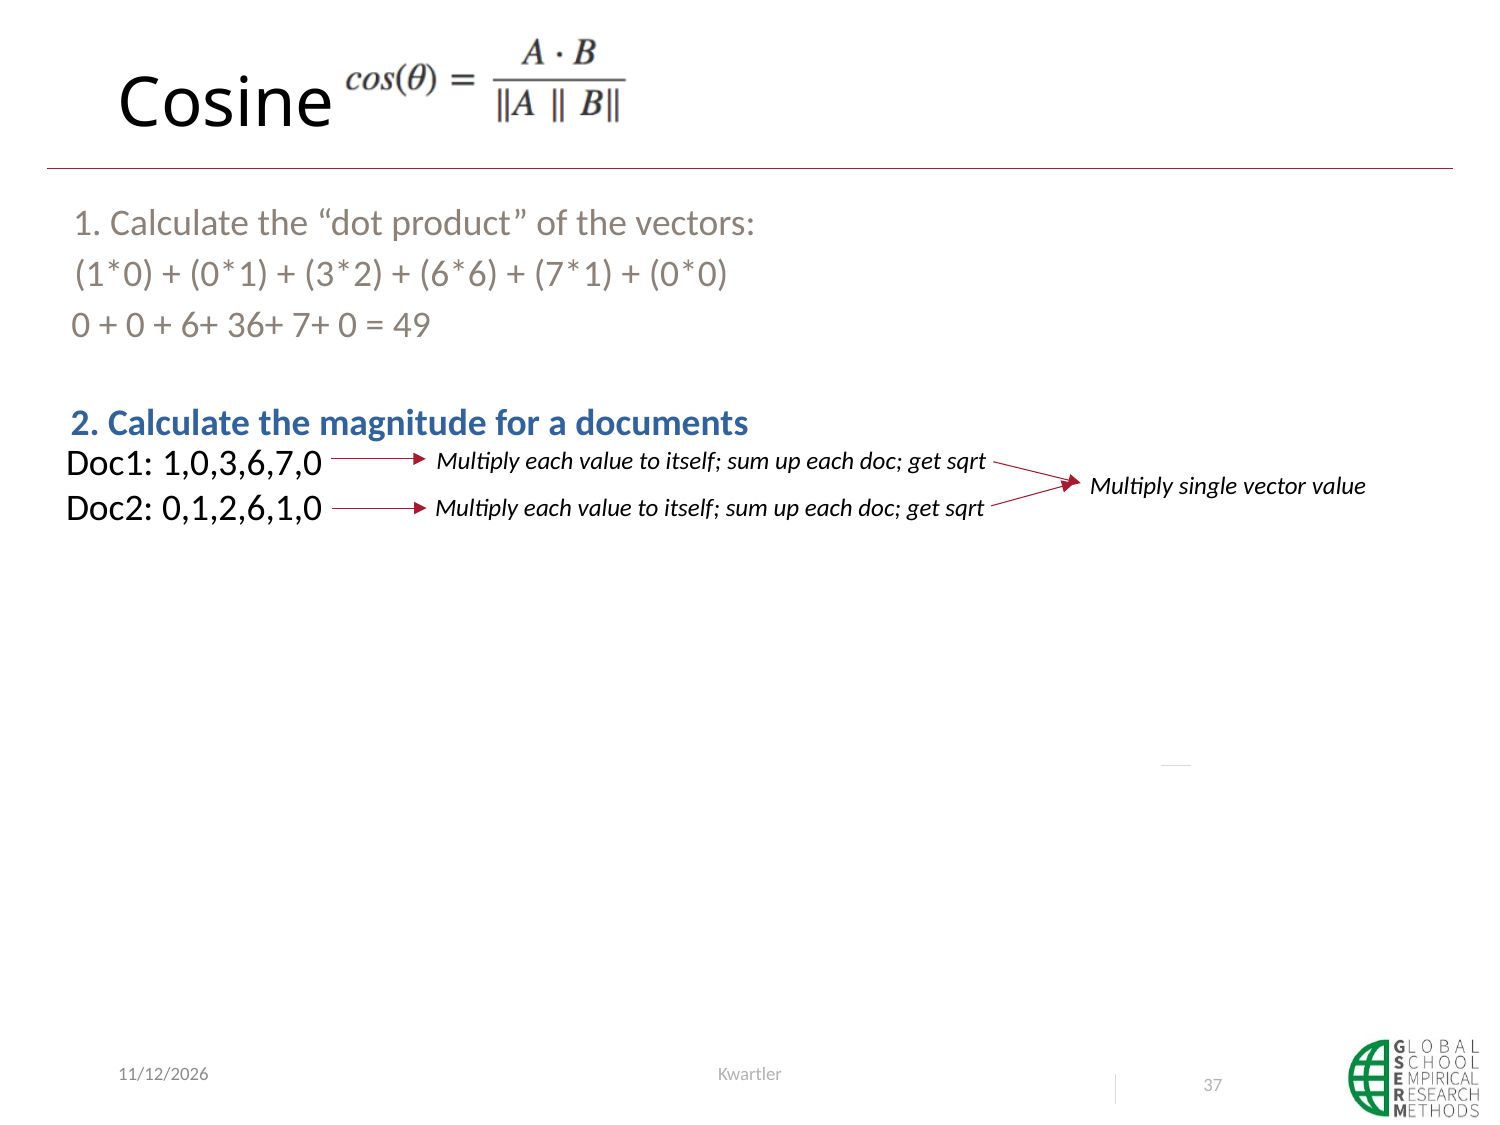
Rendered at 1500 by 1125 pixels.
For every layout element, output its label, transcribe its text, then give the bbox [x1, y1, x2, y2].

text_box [993, 461, 1081, 484]
footer Kwartler [496, 1042, 1004, 1103]
text_box 2. Calculate the magnitude for a documents [55, 390, 765, 430]
picture [1342, 1031, 1500, 1120]
text_box Multiply single vector value [1074, 462, 1382, 508]
picture [332, 17, 636, 152]
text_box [54, 190, 776, 353]
slide_number 37 [1188, 1042, 1330, 1103]
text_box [991, 482, 1075, 506]
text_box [49, 430, 1006, 537]
title Cosine [103, 59, 1397, 157]
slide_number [103, 1042, 441, 1103]
